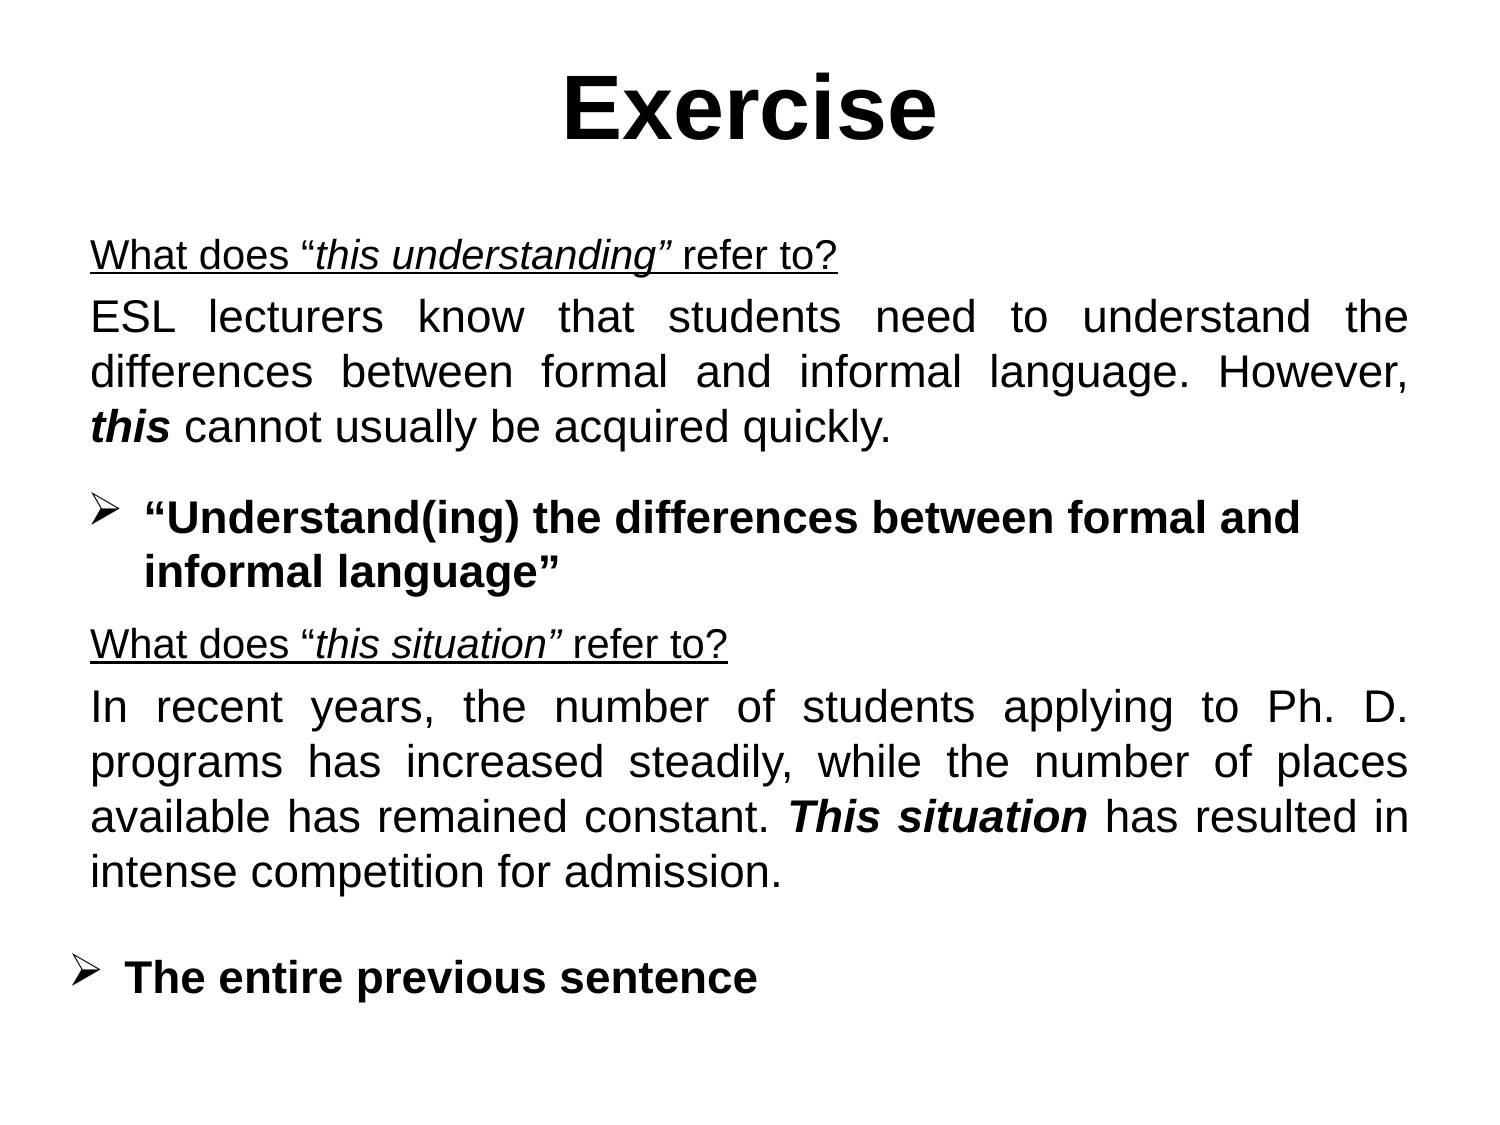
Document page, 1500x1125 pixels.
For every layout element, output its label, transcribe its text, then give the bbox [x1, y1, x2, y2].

text_box The entire previous sentence [53, 940, 1403, 1018]
text_box “Understand(ing) the differences between formal and informal language” [72, 479, 1423, 634]
title Exercise [75, 8, 1425, 197]
list What does “this understanding” refer to? ESL lecturers know that students need to understand the differences between formal and informal language. However, this cannot usually be acquired quickly. What does “this situation” refer to? In recent years, the number of students applying to Ph. D. programs has increased steadily, while the number of places available has remained constant. This situation has resulted in intense competition for admission. [75, 219, 1425, 799]
